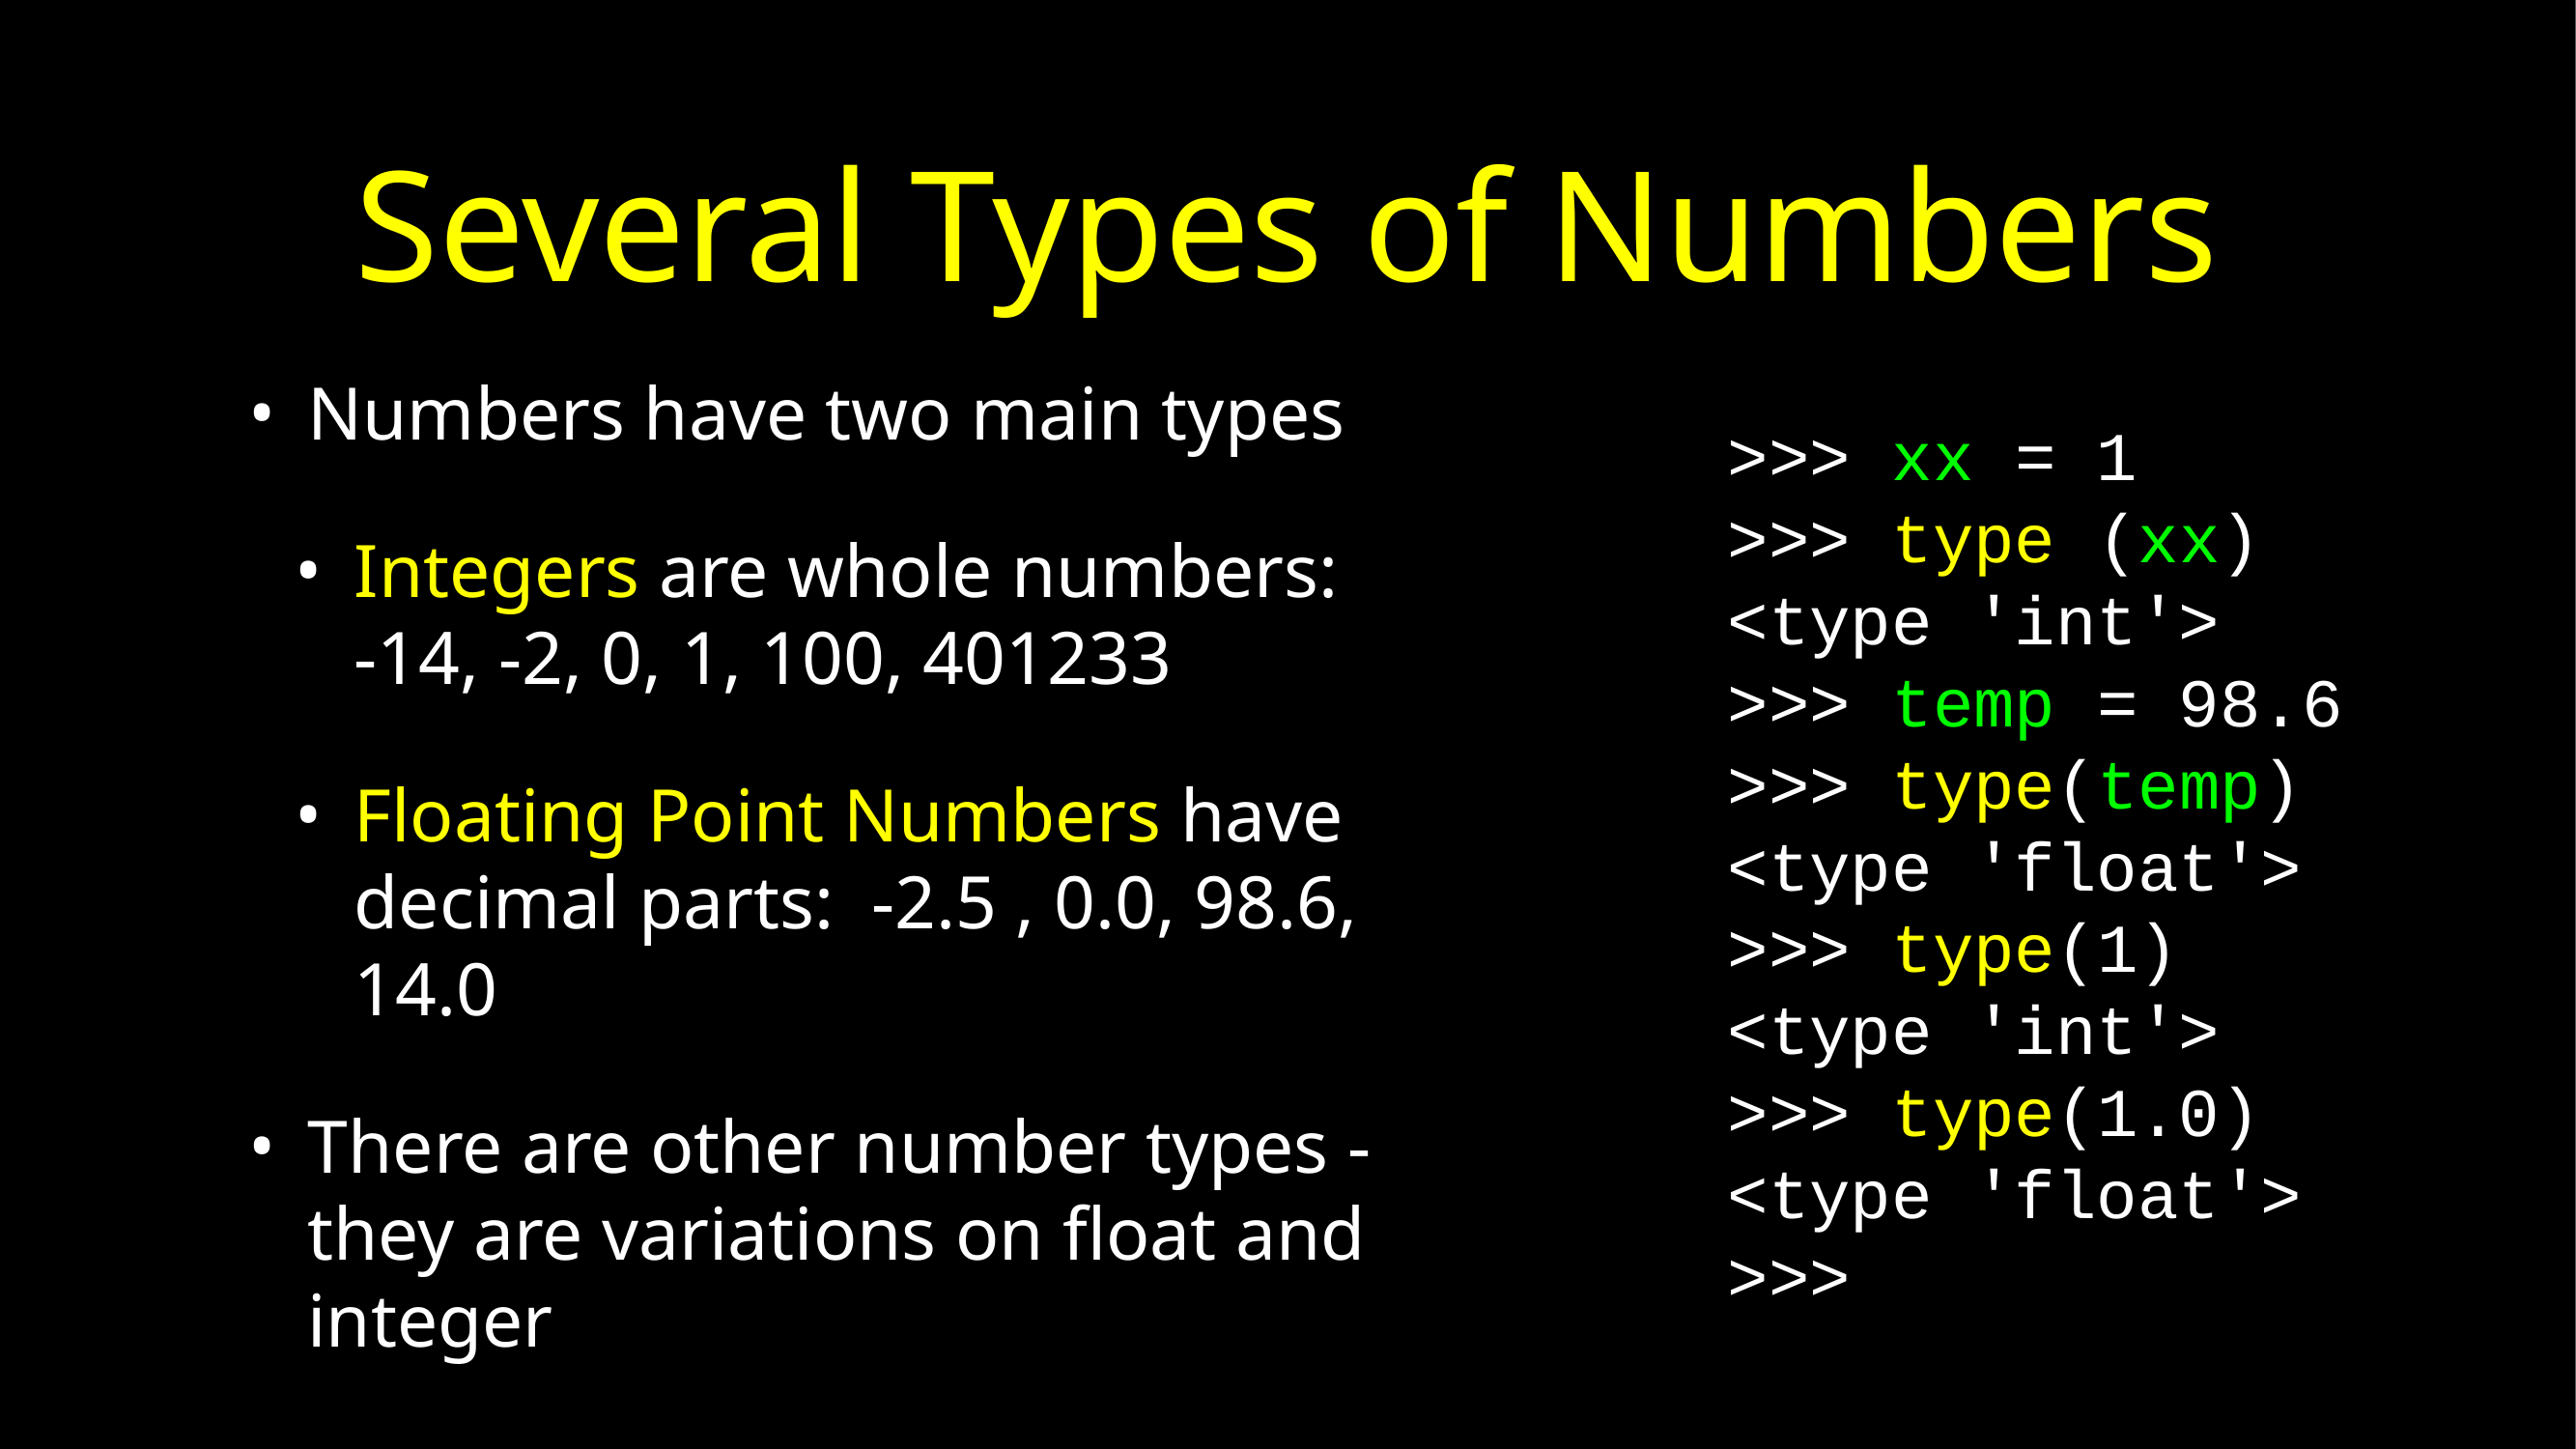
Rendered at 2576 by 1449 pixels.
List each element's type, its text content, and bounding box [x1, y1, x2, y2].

text_box >>> xx = 1 >>> type (xx) <type 'int'> >>> temp = 98.6 >>> type(temp) <type 'float'> >>> type(1) <type 'int'> >>> type(1.0) <type 'float'> >>> [1727, 401, 2558, 1325]
title Several Types of Numbers [183, 38, 2391, 403]
list Numbers have two main types Integers are whole numbers: -14, -2, 0, 1, 100, 401233 Floating Point Numbers have decimal parts: -2.5 , 0.0, 98.6, 14.0 There are other number types - they are variations on float and integer [183, 412, 1515, 1317]
